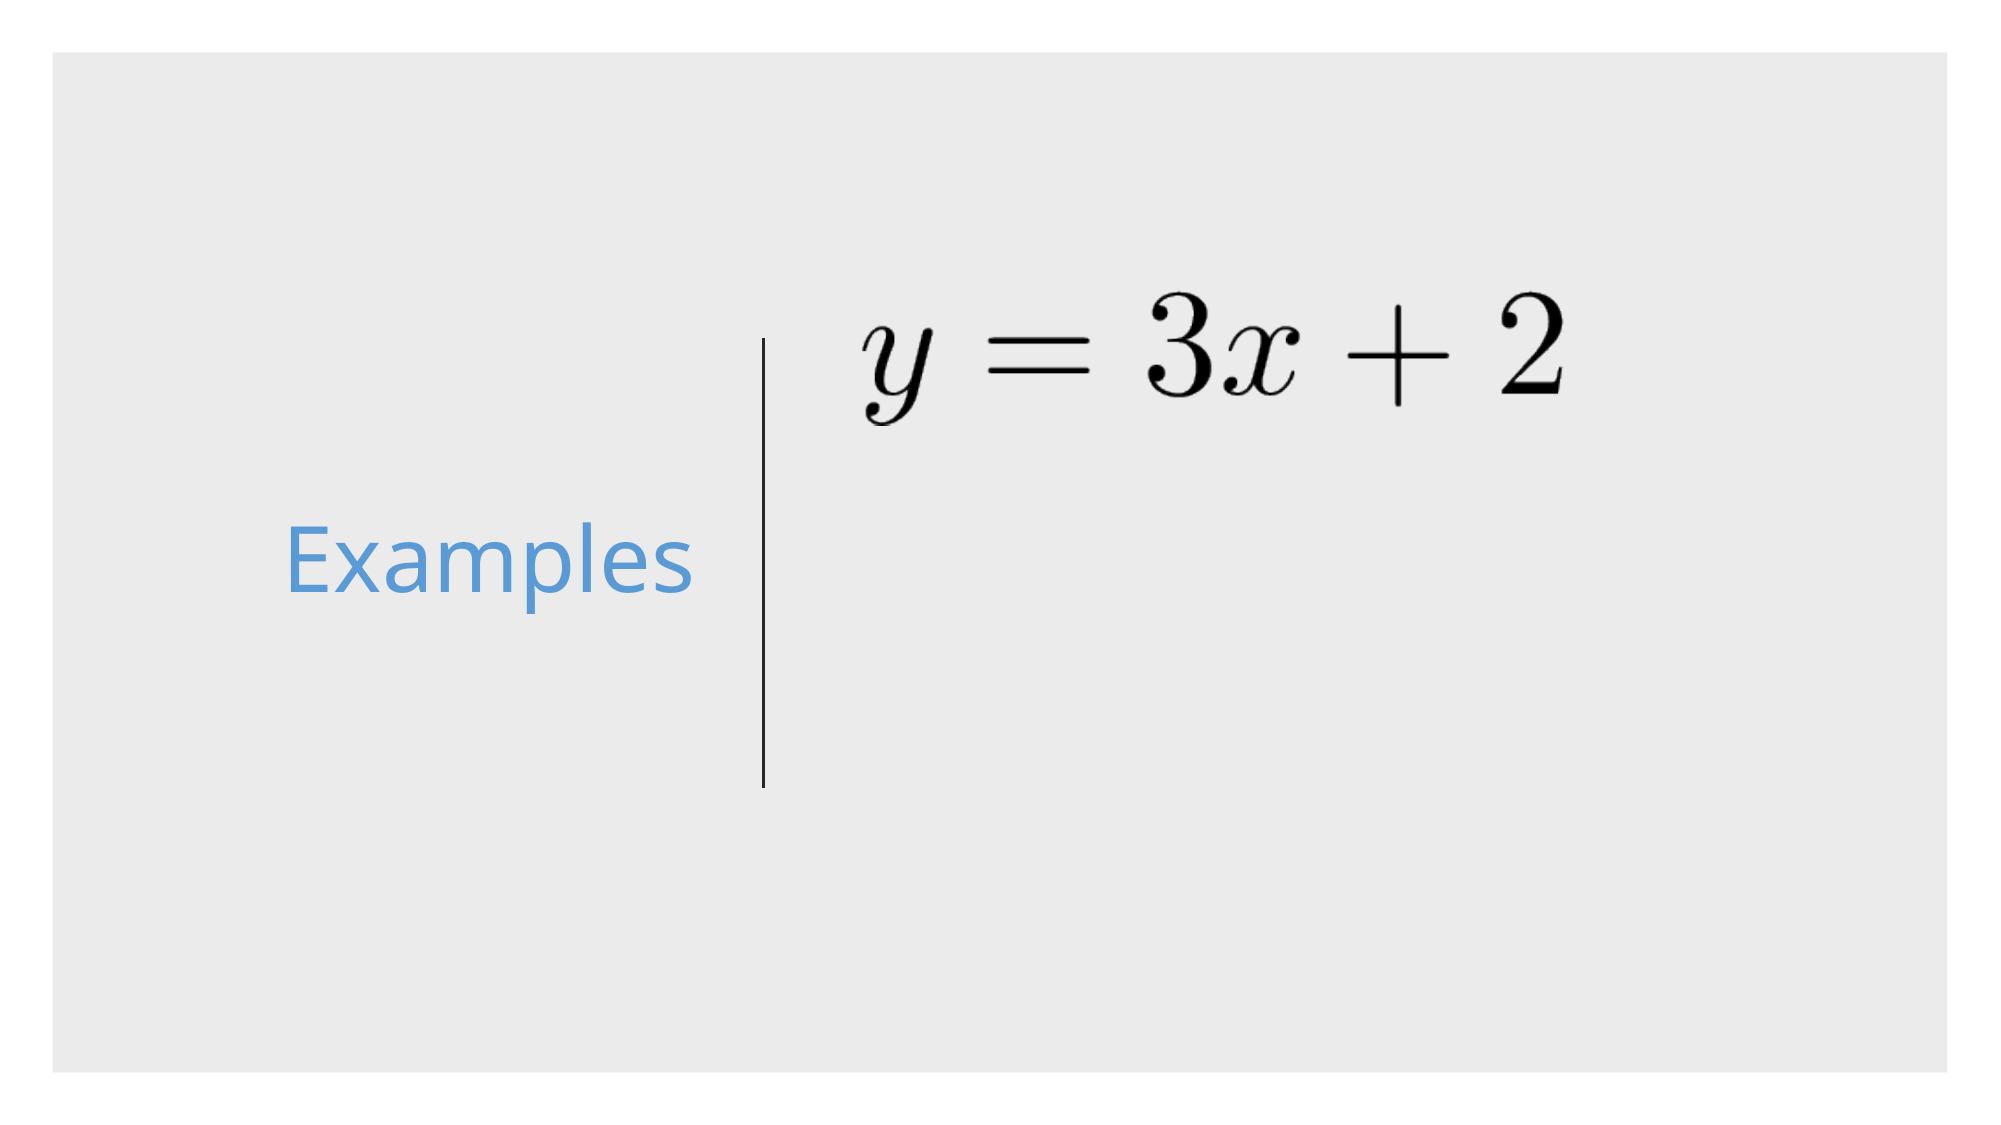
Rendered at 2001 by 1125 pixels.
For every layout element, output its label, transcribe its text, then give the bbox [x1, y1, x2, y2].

text_box [52, 51, 1948, 1073]
title Examples [137, 158, 711, 967]
picture [861, 287, 1568, 426]
